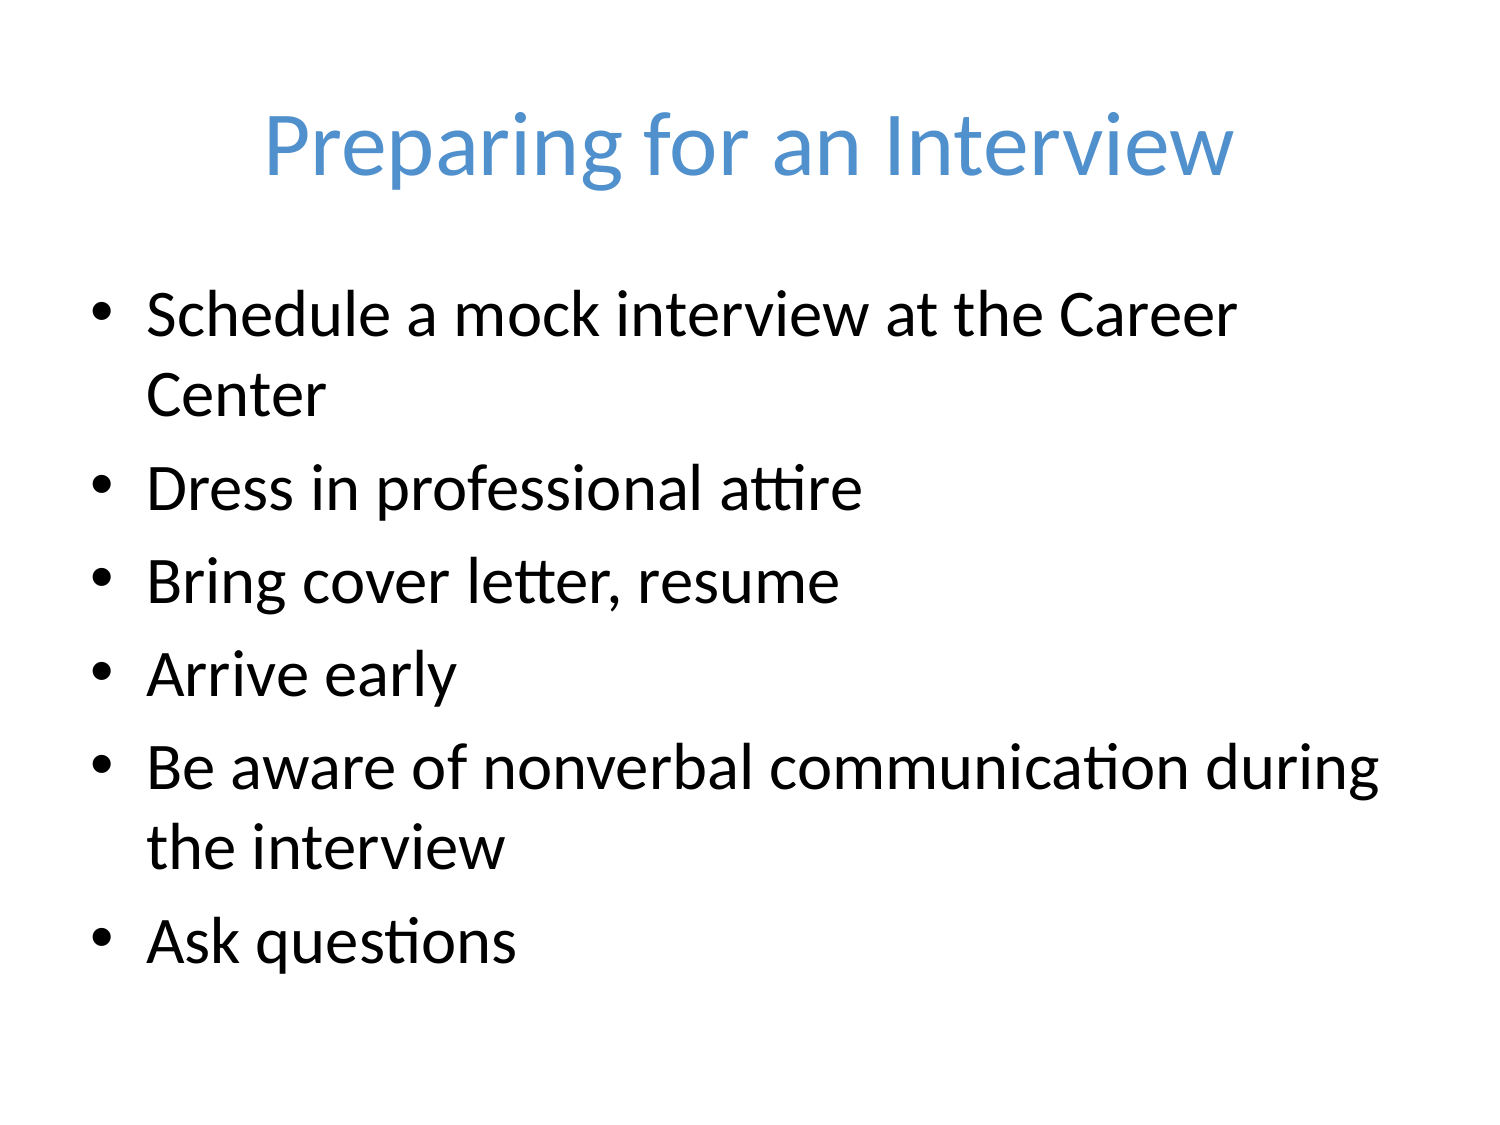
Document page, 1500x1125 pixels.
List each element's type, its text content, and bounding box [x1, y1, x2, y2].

title Preparing for an Interview [75, 45, 1425, 233]
list Schedule a mock interview at the Career Center Dress in professional attire Bring cover letter, resume Arrive early Be aware of nonverbal communication during the interview Ask questions [75, 262, 1425, 1005]
